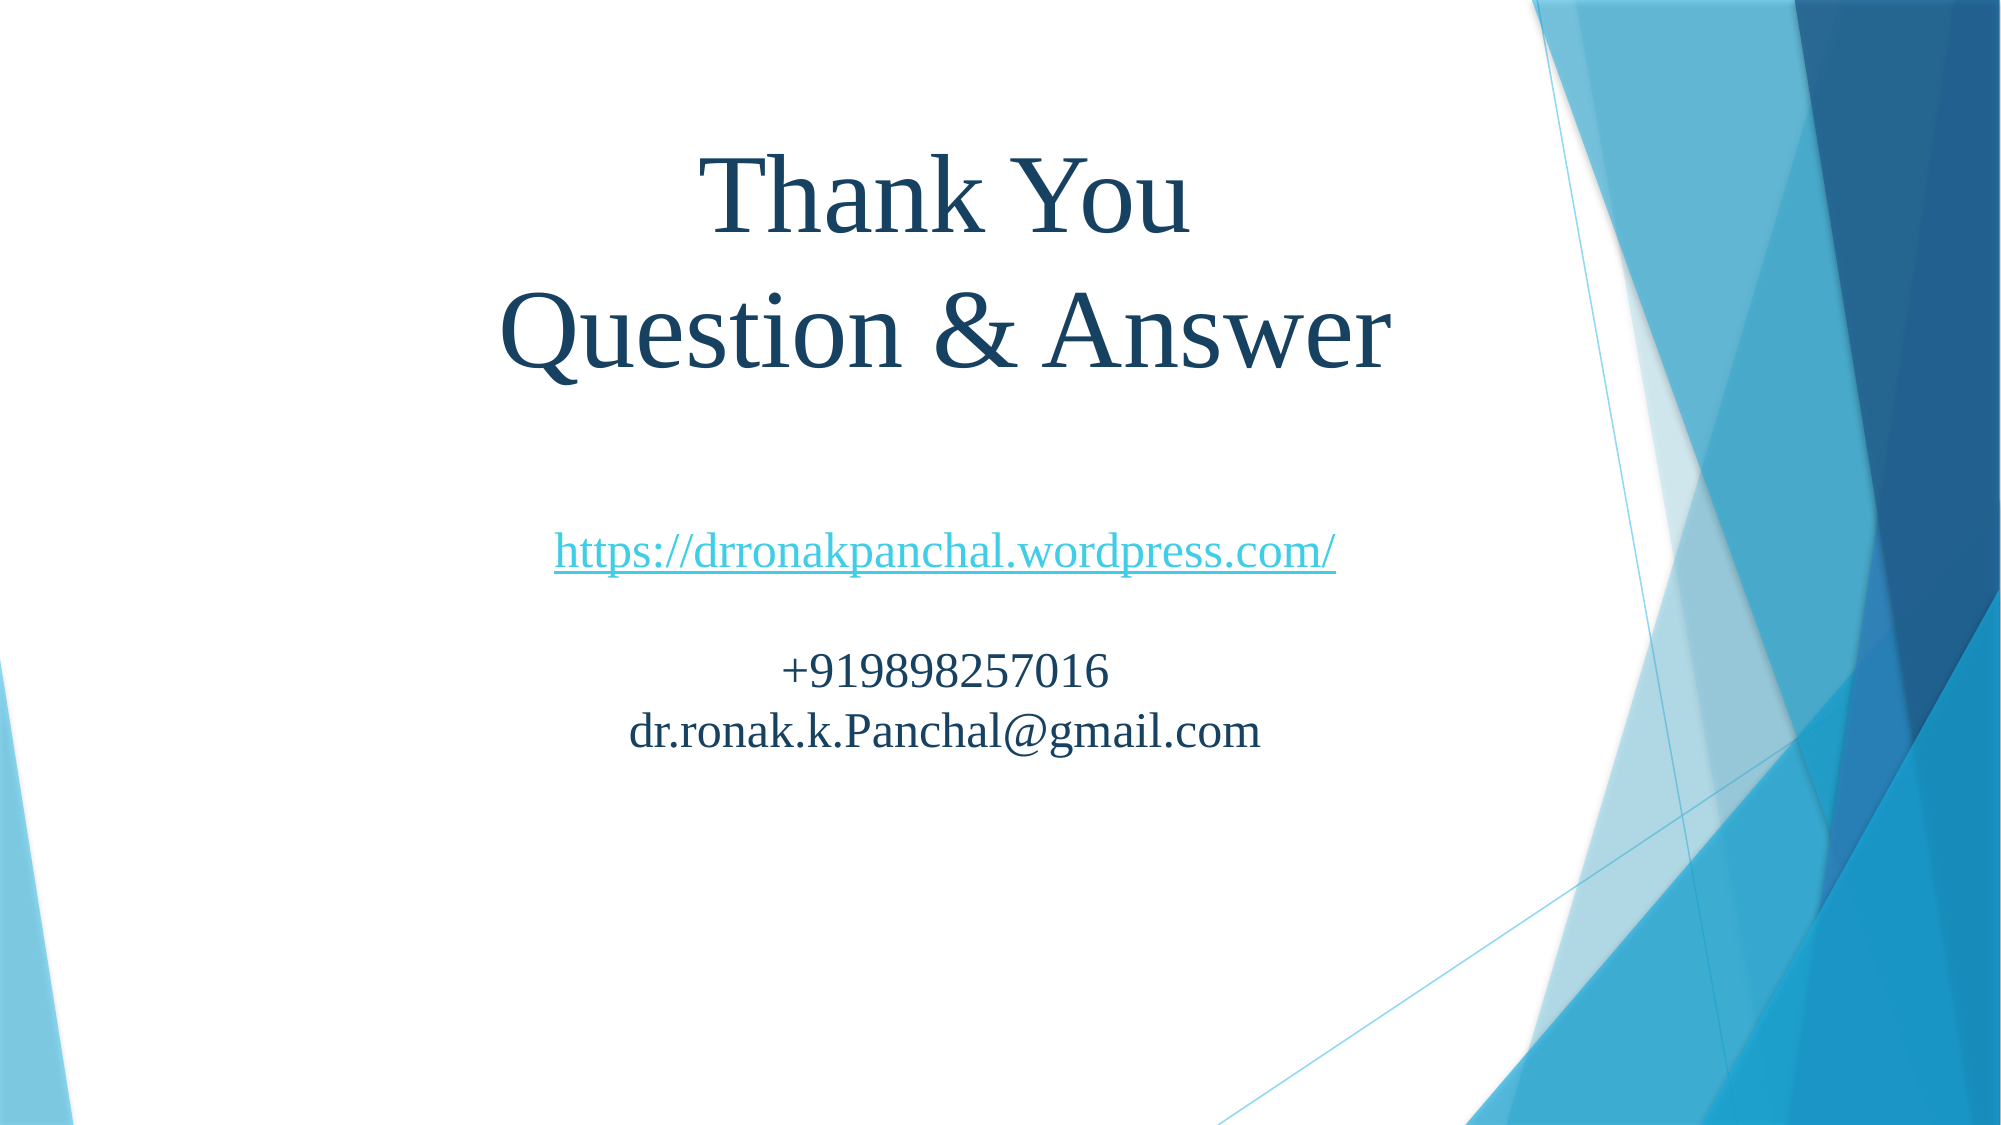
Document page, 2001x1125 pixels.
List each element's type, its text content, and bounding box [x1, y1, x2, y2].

text_box Thank You Question & Answer https://drronakpanchal.wordpress.com/ +919898257016 dr.ronak.k.Panchal@gmail.com [193, 112, 1697, 766]
